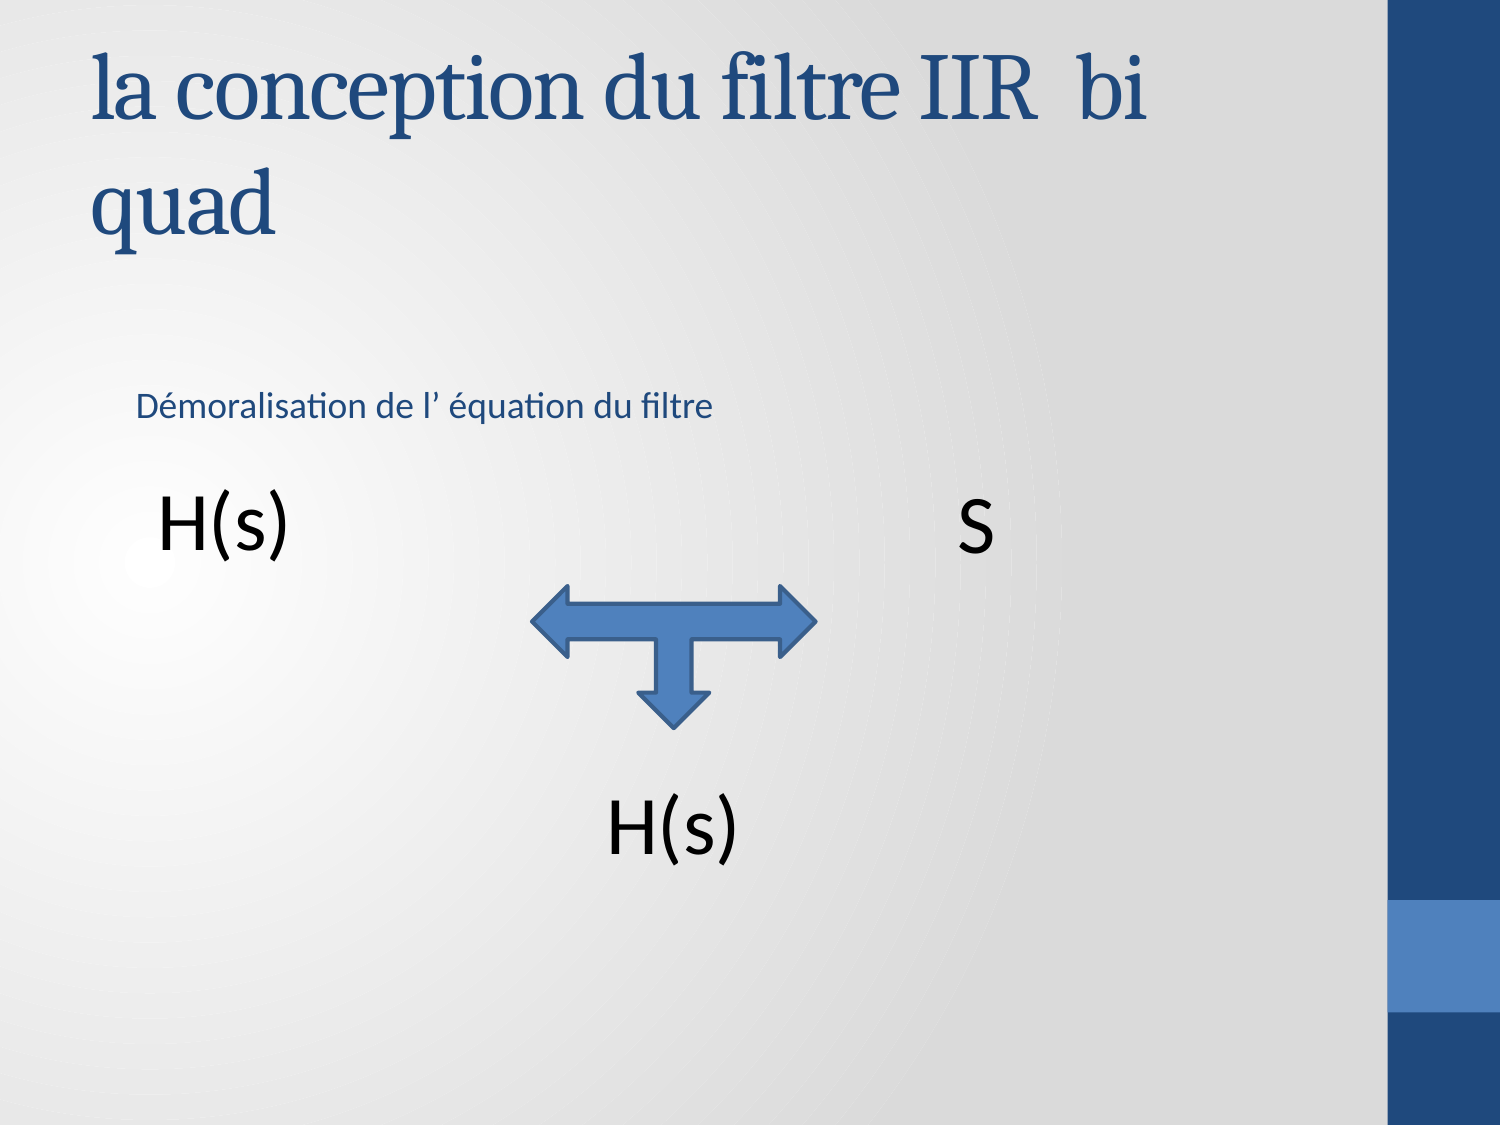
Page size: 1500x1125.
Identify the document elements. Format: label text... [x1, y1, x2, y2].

title la conception du filtre IIR bi quad [75, 45, 1325, 233]
text_box [529, 584, 818, 731]
text_box Démoralisation de l’ équation du filtre [121, 373, 738, 434]
